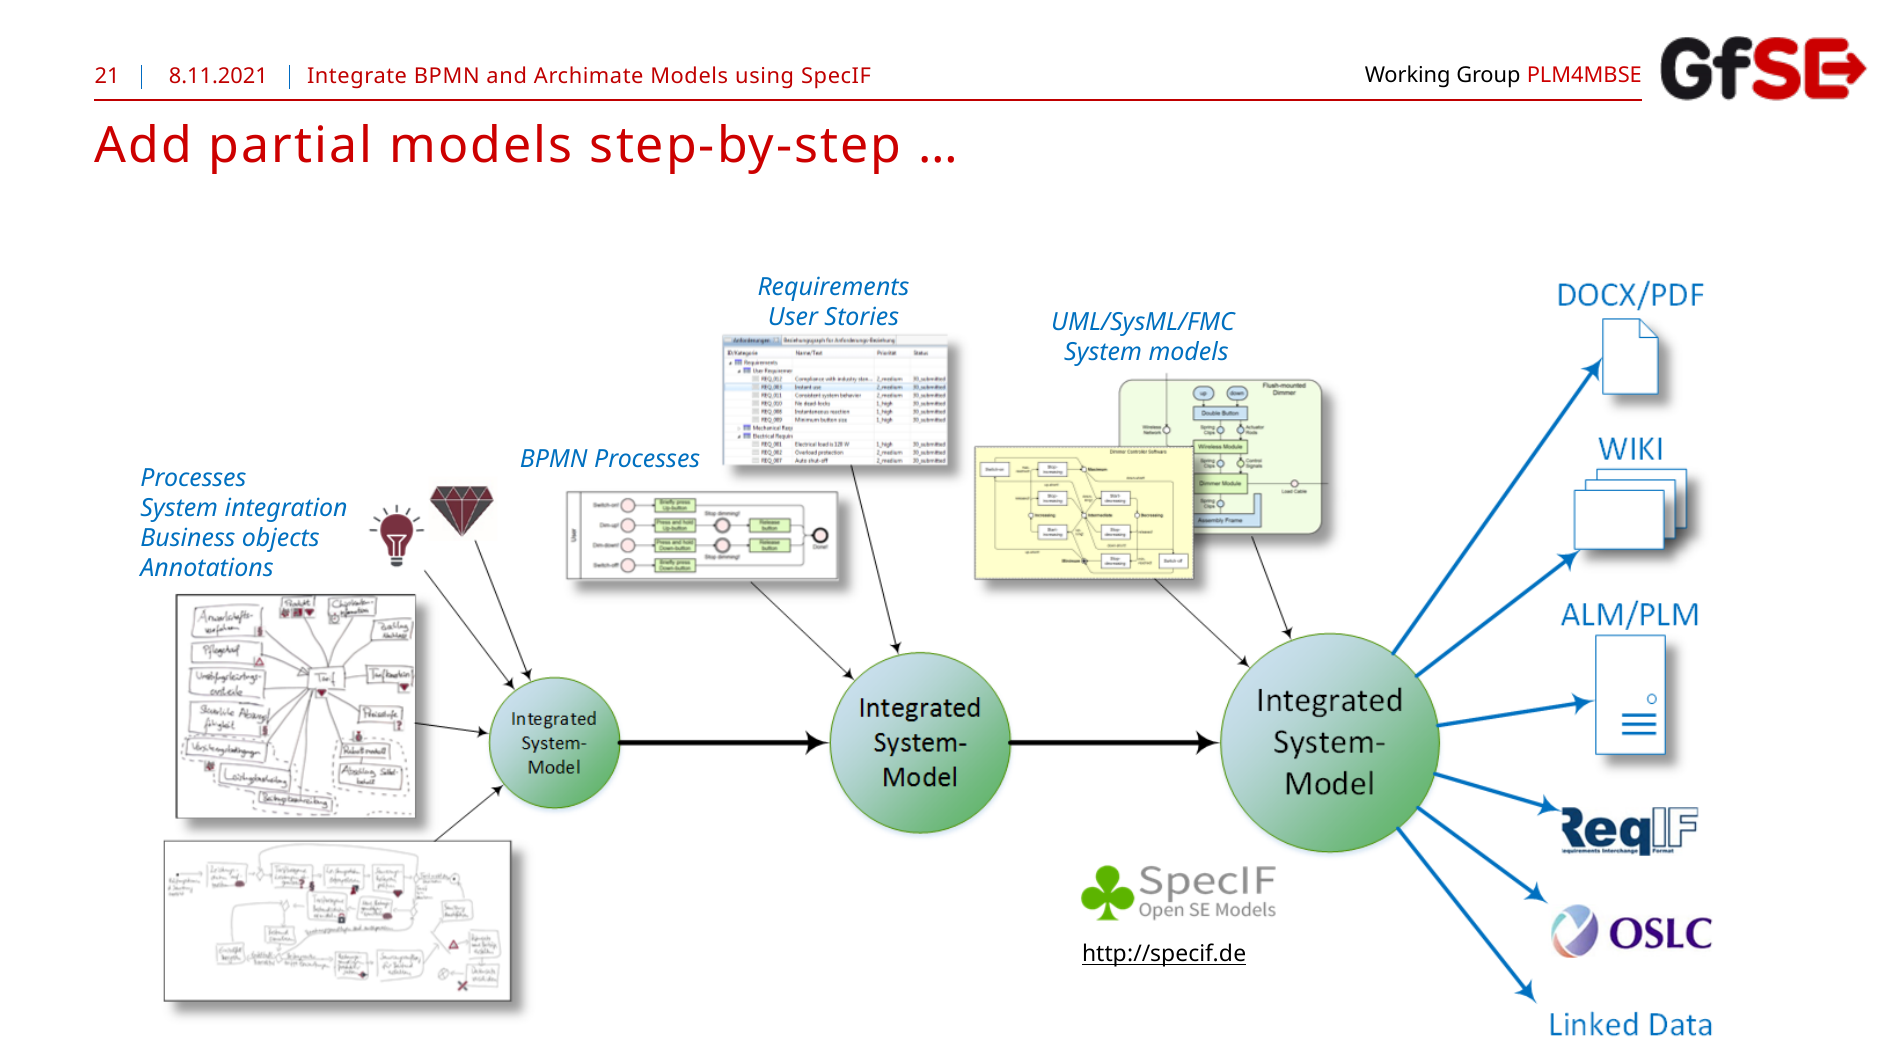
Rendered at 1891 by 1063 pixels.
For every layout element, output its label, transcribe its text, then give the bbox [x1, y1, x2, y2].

picture [1660, 36, 1868, 108]
title Add partial models step-by-step … [94, 106, 1796, 220]
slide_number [150, 59, 287, 95]
slide_number 21 [94, 59, 142, 95]
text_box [141, 264, 1732, 1062]
footer Integrate BPMN and Archimate Models using SpecIF [307, 59, 1678, 95]
